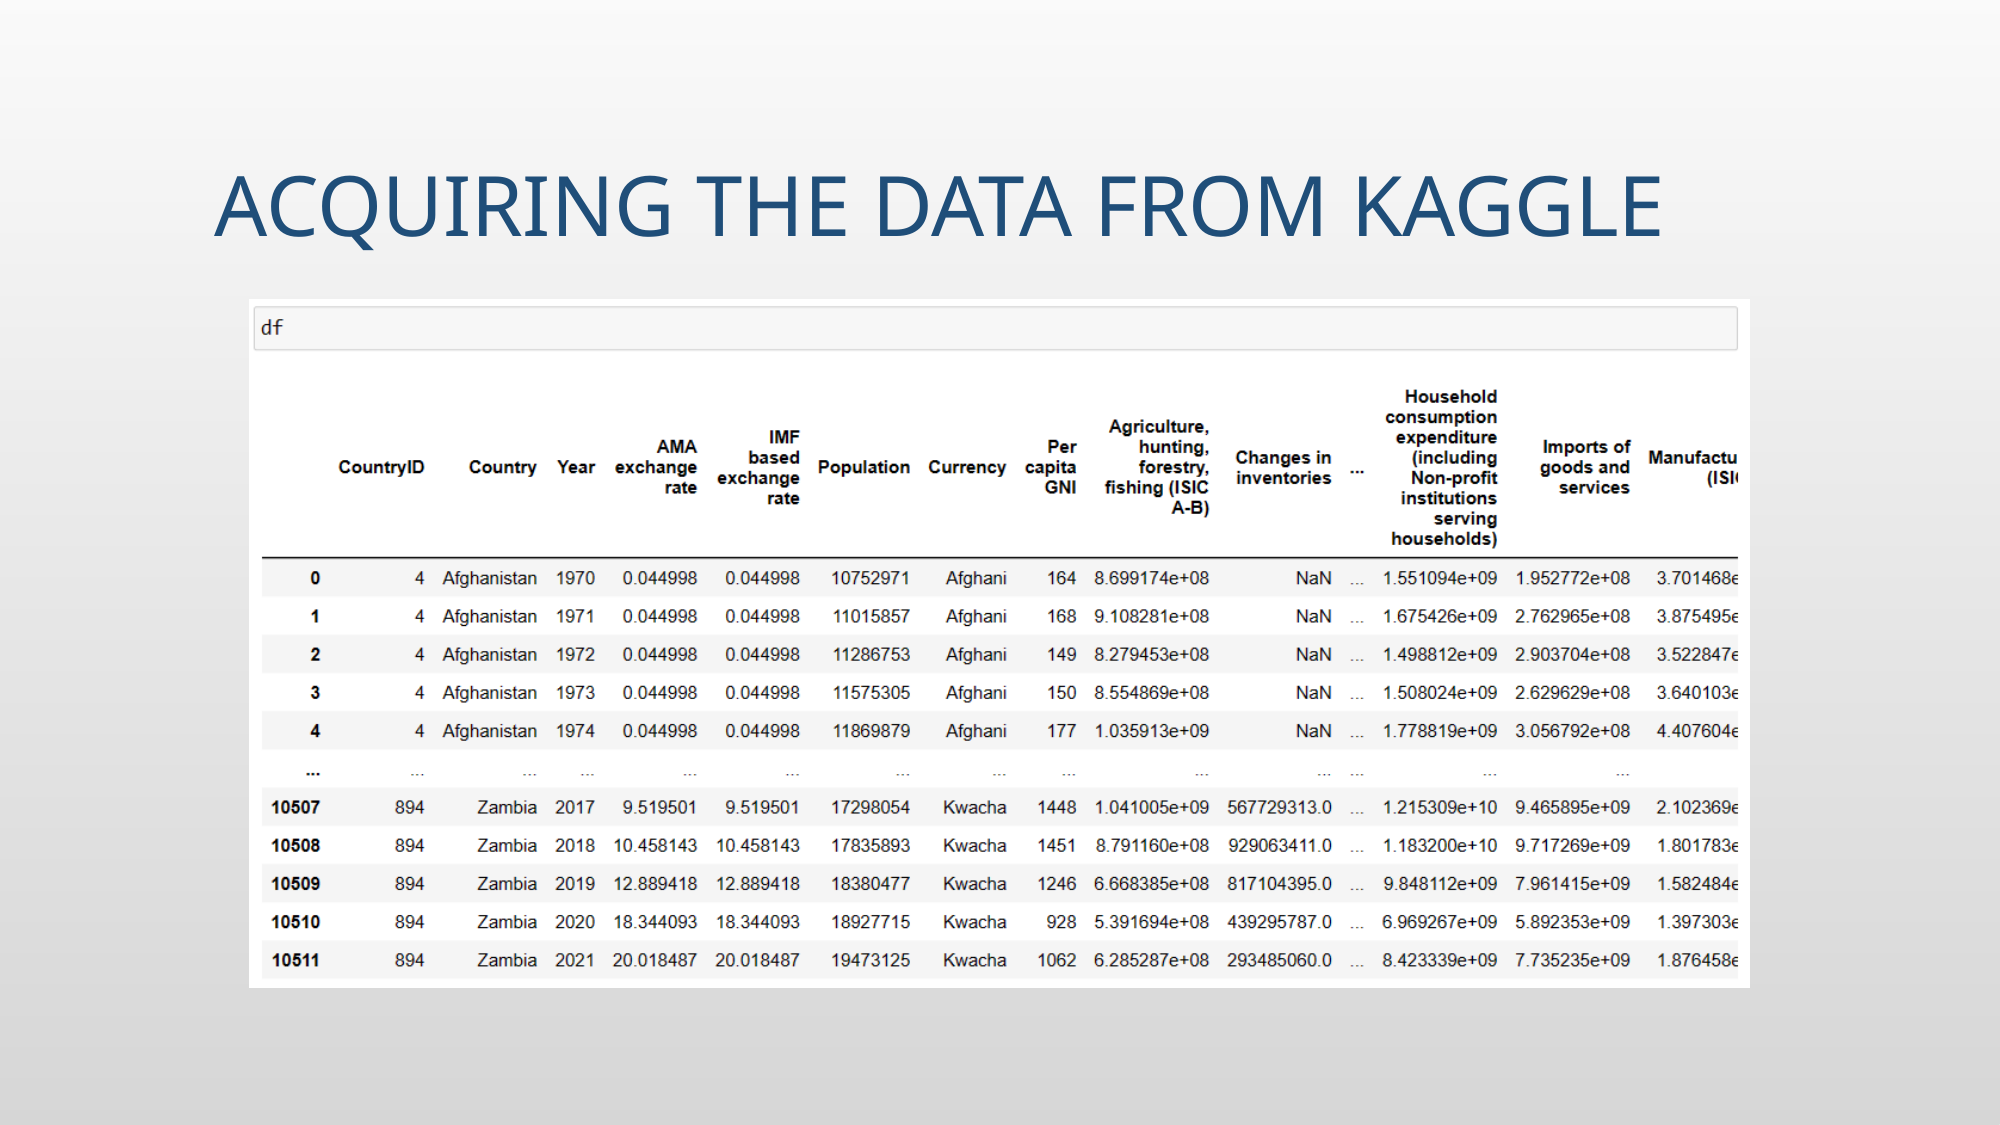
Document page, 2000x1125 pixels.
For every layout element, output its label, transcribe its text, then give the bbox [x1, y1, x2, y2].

title Acquiring the data from Kaggle [199, 45, 1800, 263]
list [249, 299, 1750, 988]
